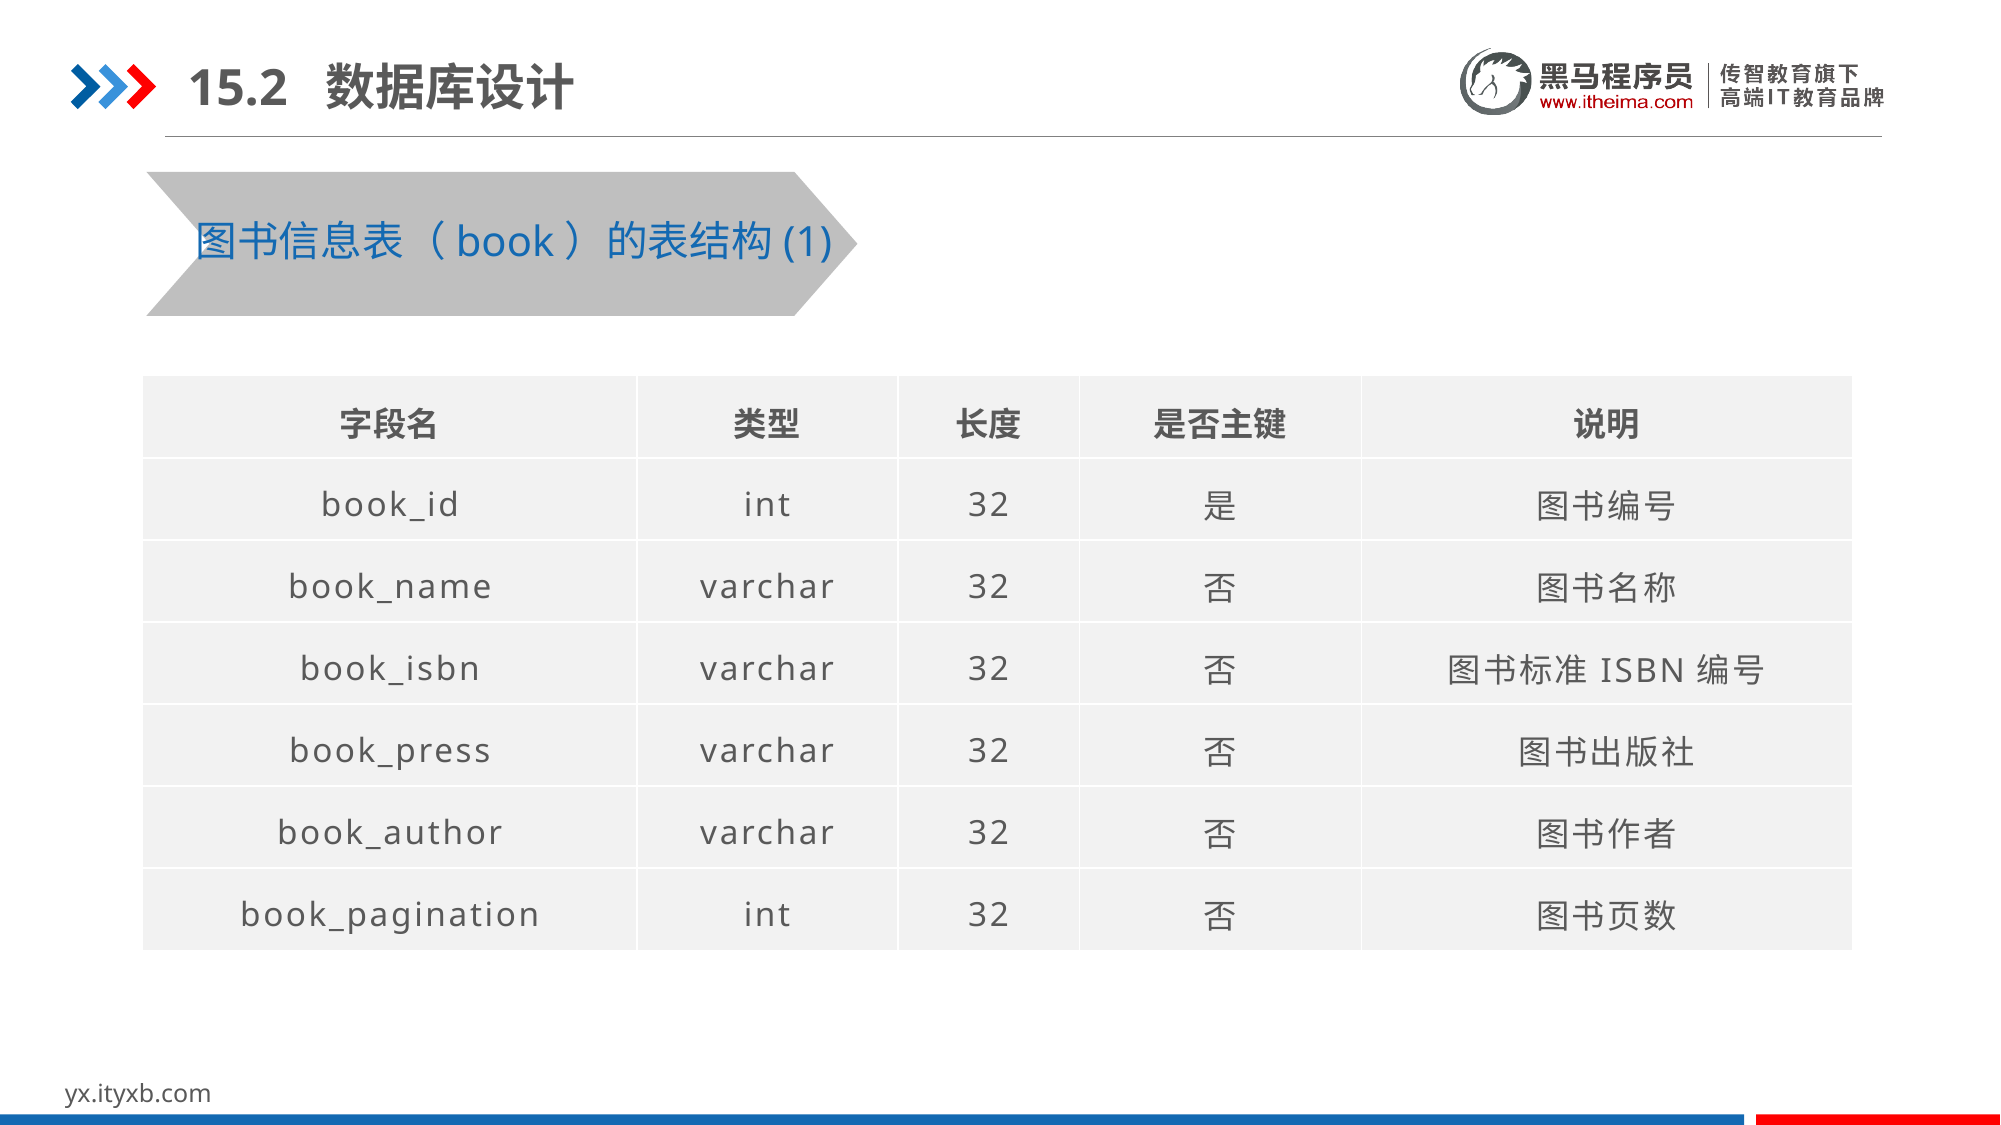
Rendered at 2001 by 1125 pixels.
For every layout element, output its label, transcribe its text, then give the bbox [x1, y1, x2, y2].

text_box [146, 272, 833, 316]
table_cell 32 [899, 623, 1079, 703]
table_header 字段名 [143, 376, 636, 457]
table_header 长度 [899, 376, 1079, 457]
table_cell 否 [1080, 787, 1361, 867]
table_cell 否 [1080, 869, 1361, 950]
table_cell 图书页数 [1362, 869, 1852, 950]
table_cell 图书标准ISBN编号 [1362, 623, 1852, 703]
table_cell 32 [899, 541, 1079, 621]
table_cell 图书出版社 [1362, 705, 1852, 785]
table_cell varchar [638, 787, 897, 867]
text_box 图书信息表（book）的表结构(1) [180, 206, 847, 272]
table_cell 否 [1080, 623, 1361, 703]
table_cell 否 [1080, 541, 1361, 621]
table_header 类型 [638, 376, 897, 457]
table_header 说明 [1362, 376, 1852, 457]
table_cell 32 [899, 869, 1079, 950]
table_cell varchar [638, 623, 897, 703]
table_cell varchar [638, 705, 897, 785]
table_cell book_id [143, 459, 636, 539]
table_cell 是 [1080, 459, 1361, 539]
text_box 15.2 数据库设计 [187, 43, 670, 127]
table_cell book_name [143, 541, 636, 621]
table_cell book_press [143, 705, 636, 785]
table_cell book_author [143, 787, 636, 867]
text_box [847, 231, 858, 256]
table_header 是否主键 [1080, 376, 1361, 457]
picture [1460, 48, 1887, 115]
table_cell book_isbn [143, 623, 636, 703]
table_cell 图书作者 [1362, 787, 1852, 867]
table_cell 32 [899, 787, 1079, 867]
table_cell book_pagination [143, 869, 636, 950]
table_cell int [638, 459, 897, 539]
table_cell 32 [899, 705, 1079, 785]
table_cell int [638, 869, 897, 950]
table_cell 图书名称 [1362, 541, 1852, 621]
table_cell varchar [638, 541, 897, 621]
table_cell 图书编号 [1362, 459, 1852, 539]
table_cell 否 [1080, 705, 1361, 785]
text_box [146, 171, 825, 211]
table_cell 32 [899, 459, 1079, 539]
